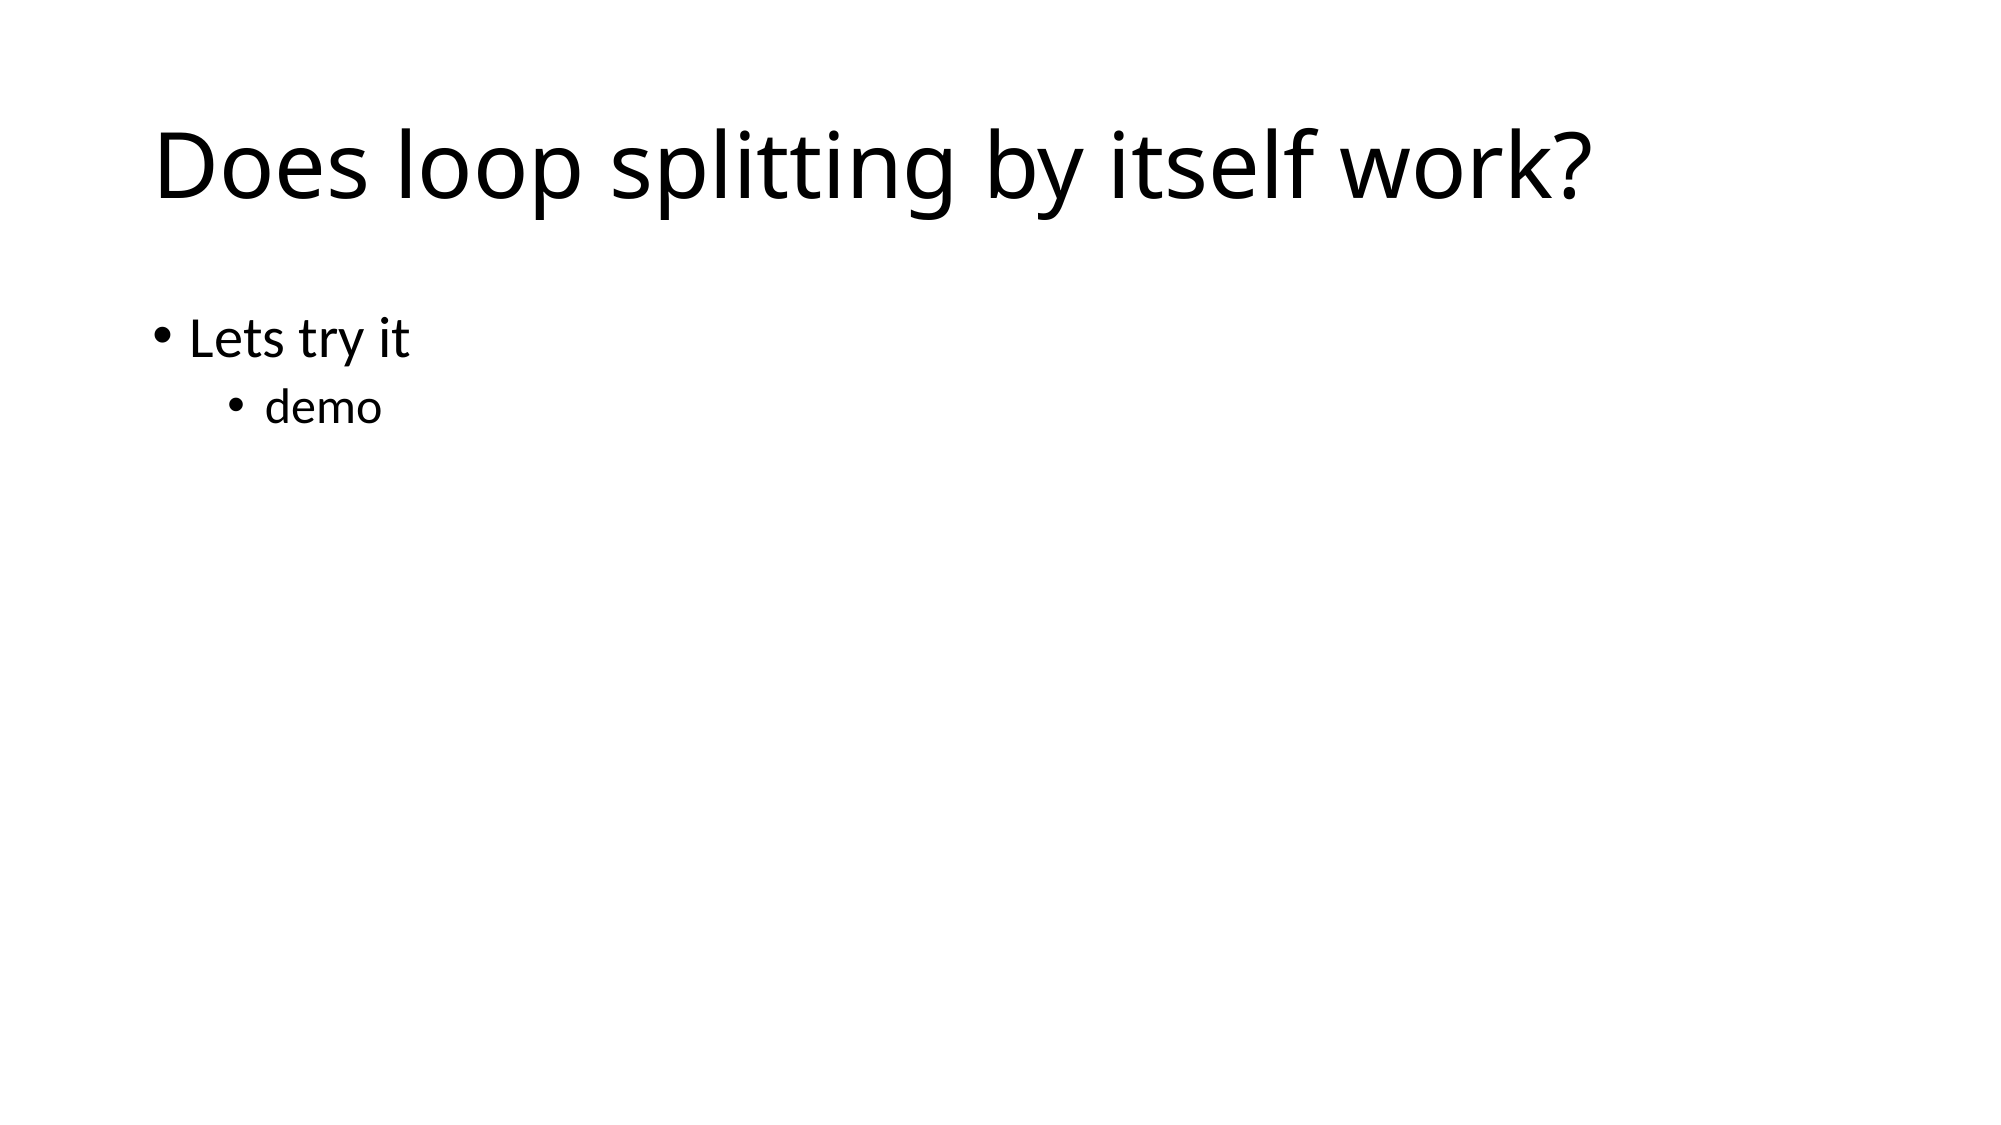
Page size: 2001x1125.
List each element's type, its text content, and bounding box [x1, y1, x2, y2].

list Lets try it demo [137, 299, 1863, 1014]
title Does loop splitting by itself work? [137, 59, 1863, 278]
